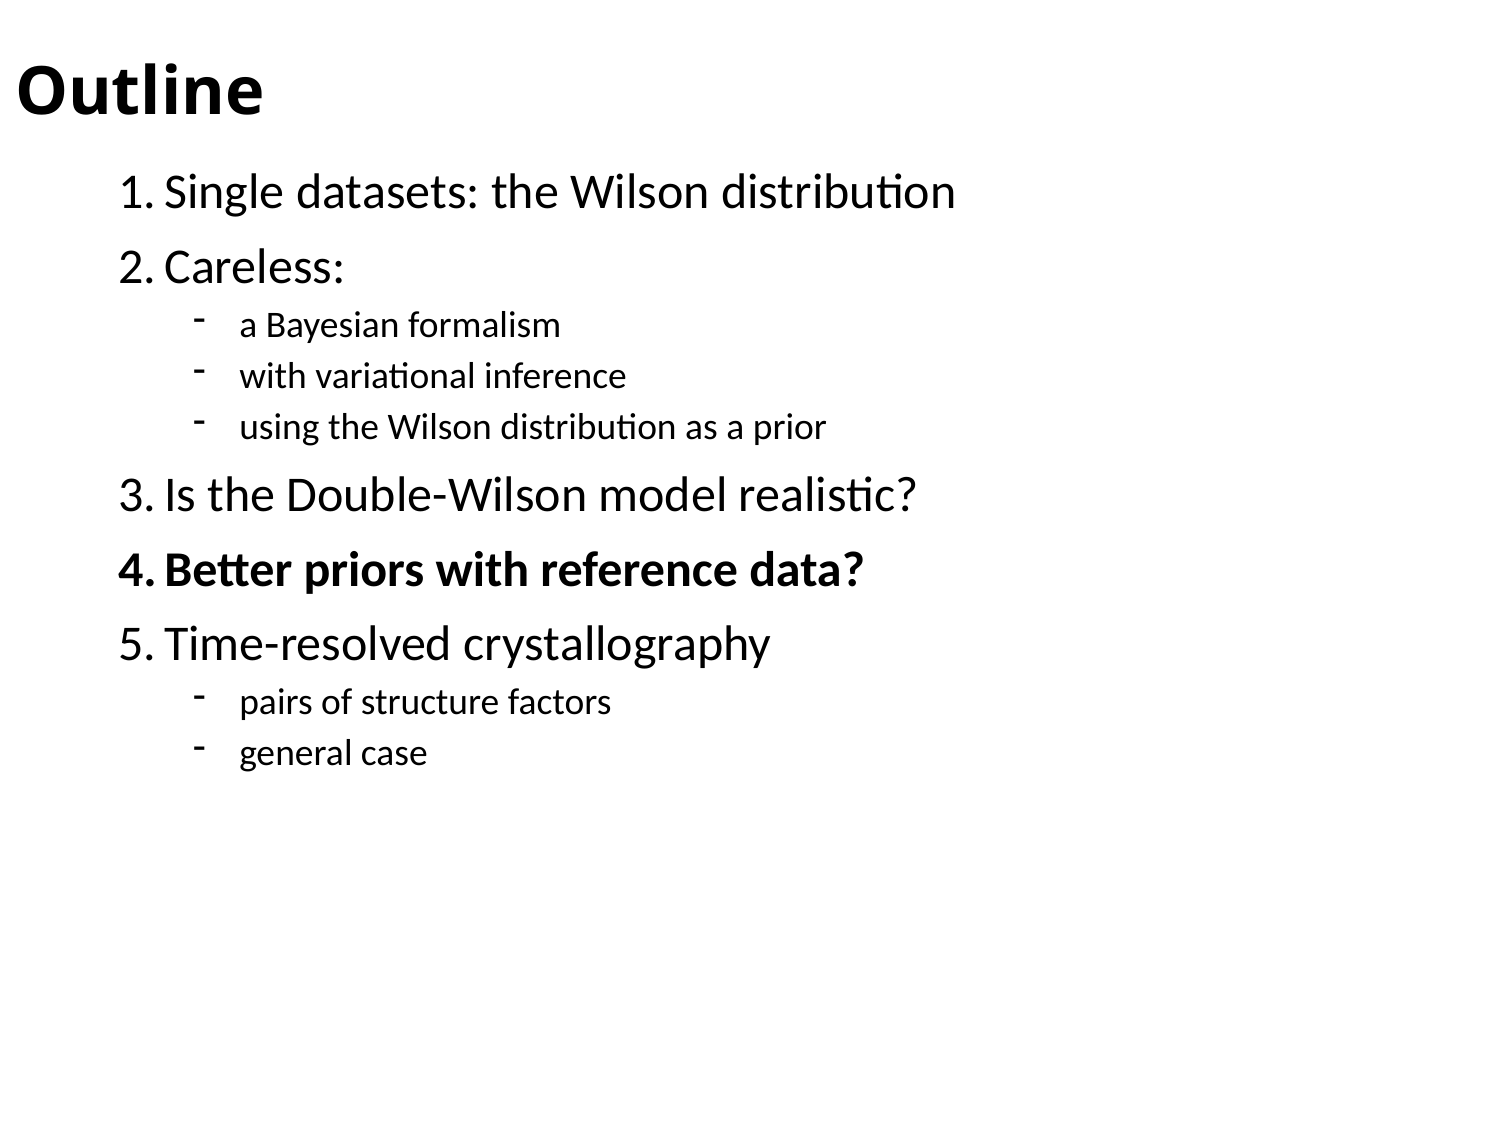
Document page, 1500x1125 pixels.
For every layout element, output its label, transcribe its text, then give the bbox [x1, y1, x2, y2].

list Single datasets: the Wilson distribution Careless: a Bayesian formalism with variational inference using the Wilson distribution as a prior Is the Double-Wilson model realistic? Better priors with reference data? Time-resolved crystallography pairs of structure factors general case [103, 158, 1397, 1014]
title Outline [0, 74, 1294, 112]
